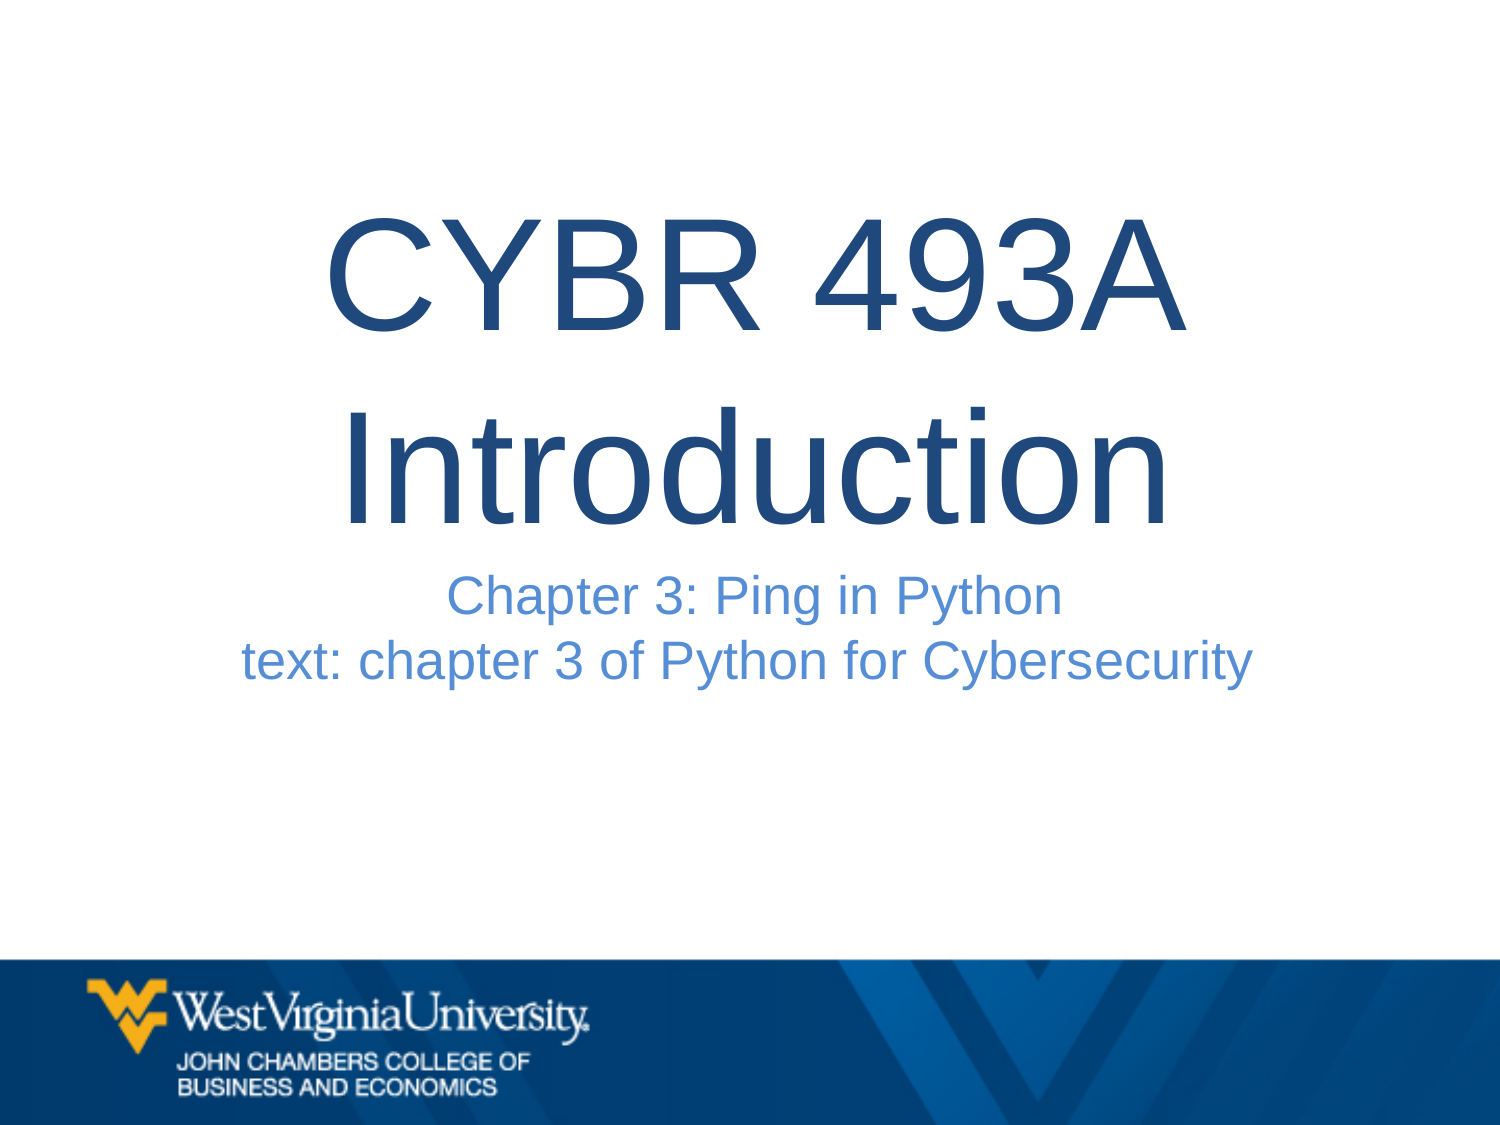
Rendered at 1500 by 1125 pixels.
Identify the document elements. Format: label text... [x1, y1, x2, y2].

picture [0, 0, 1500, 1125]
text_box Chapter 3: Ping in Python text: chapter 3 of Python for Cybersecurity [49, 525, 1462, 725]
text_box CYBR 493A Introduction [49, 125, 1462, 525]
